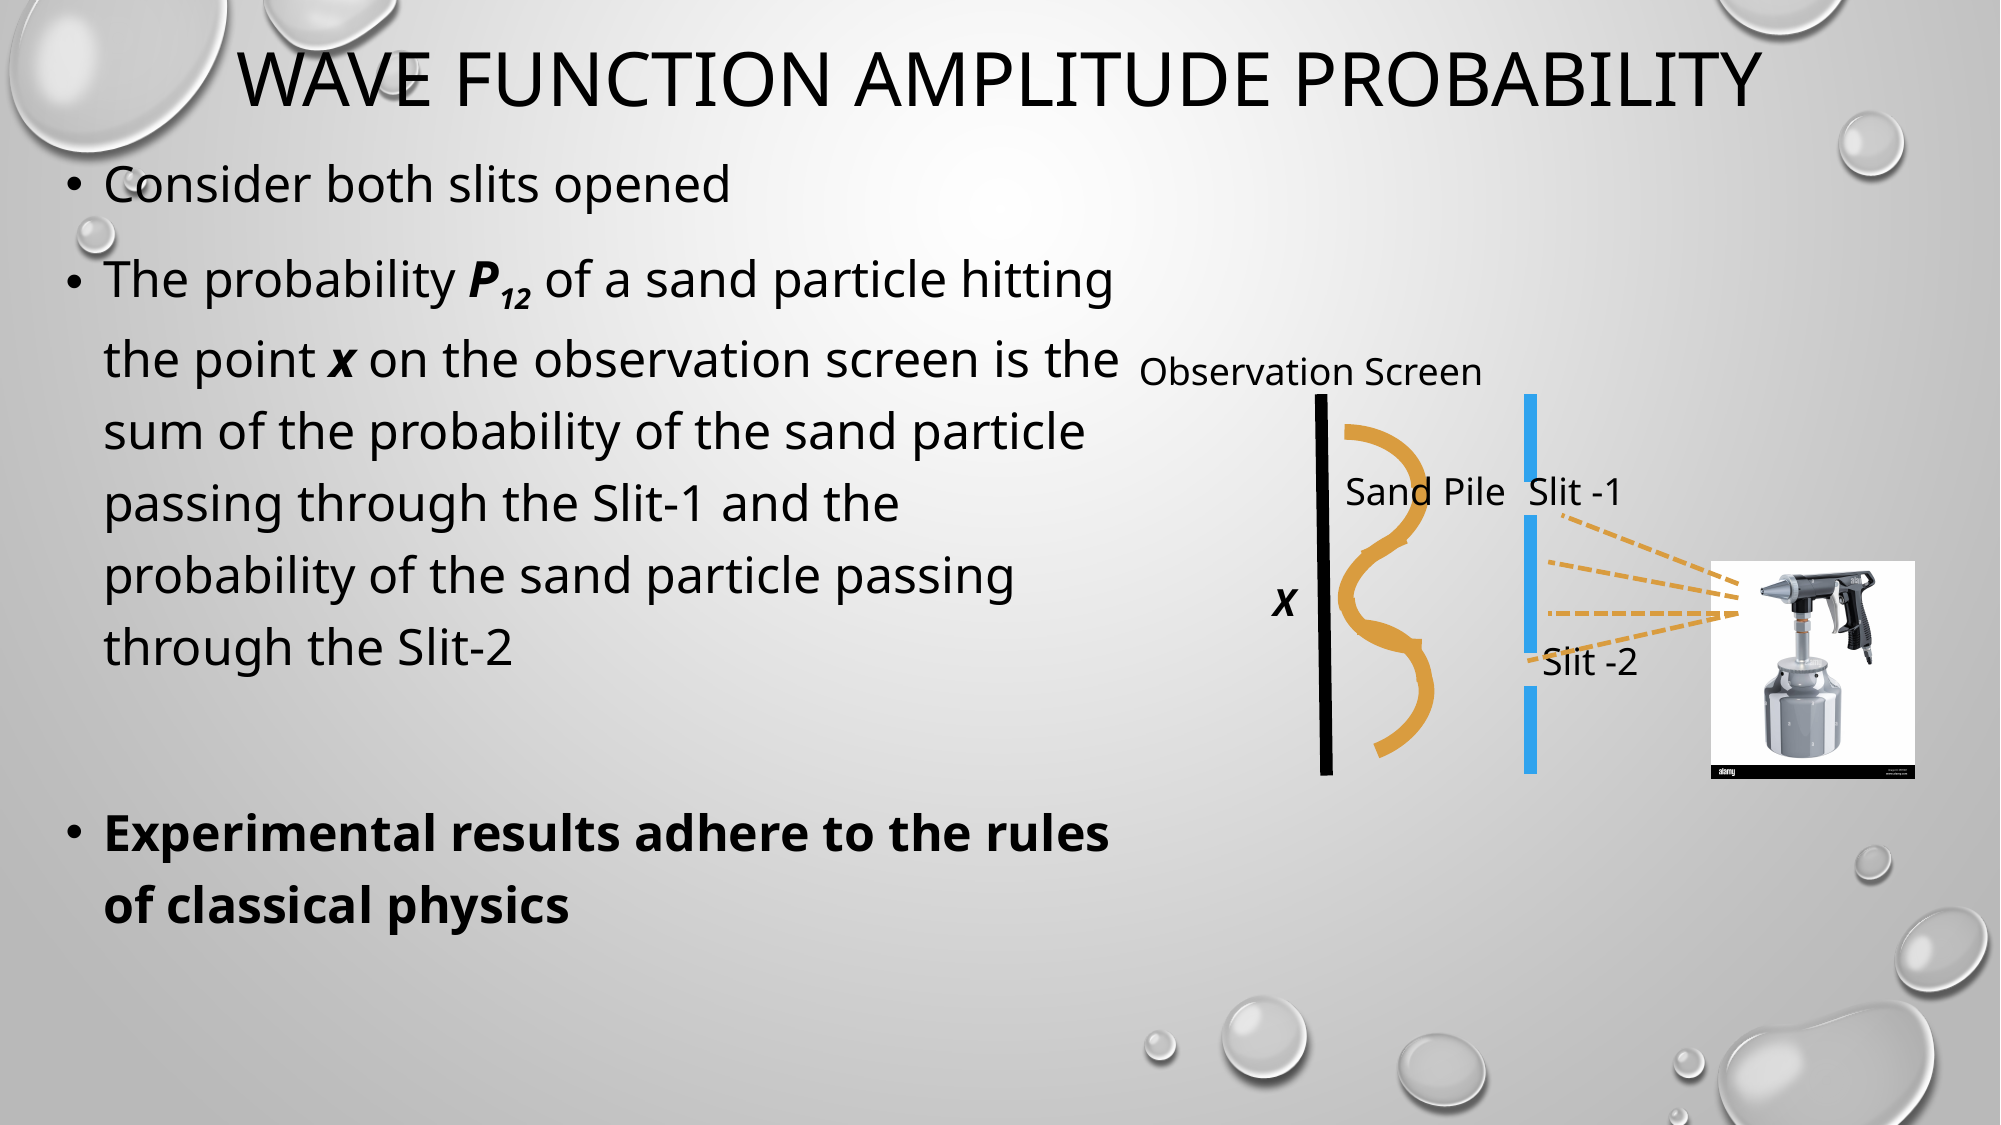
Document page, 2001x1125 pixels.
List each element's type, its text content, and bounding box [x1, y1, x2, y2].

title Wave function amplitude probability [149, 31, 1851, 134]
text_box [1147, 340, 1916, 780]
picture [0, 0, 2000, 1125]
